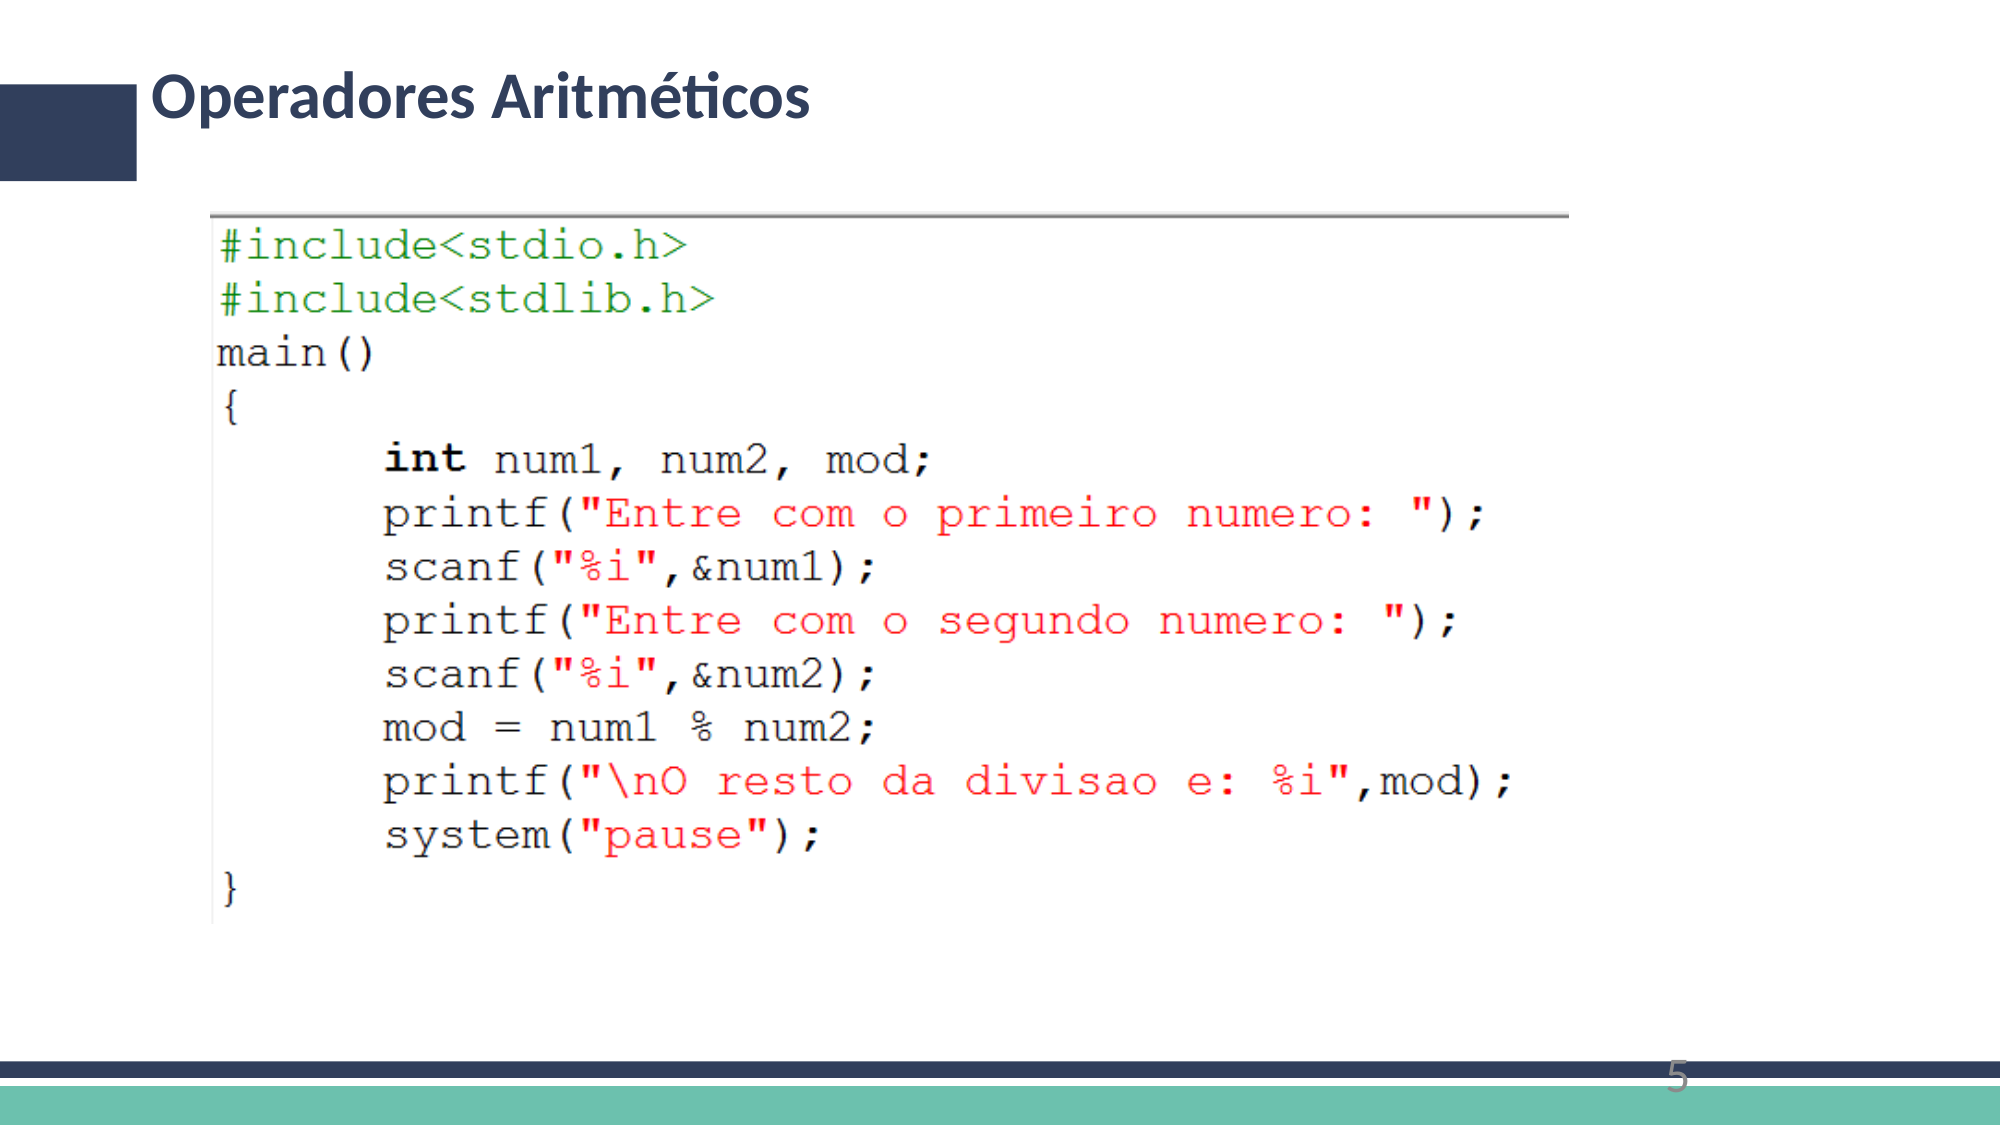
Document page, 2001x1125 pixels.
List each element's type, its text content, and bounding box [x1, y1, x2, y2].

title Operadores Aritméticos [136, 53, 1862, 212]
picture [210, 211, 1569, 924]
slide_number 5 [1650, 1042, 2000, 1103]
